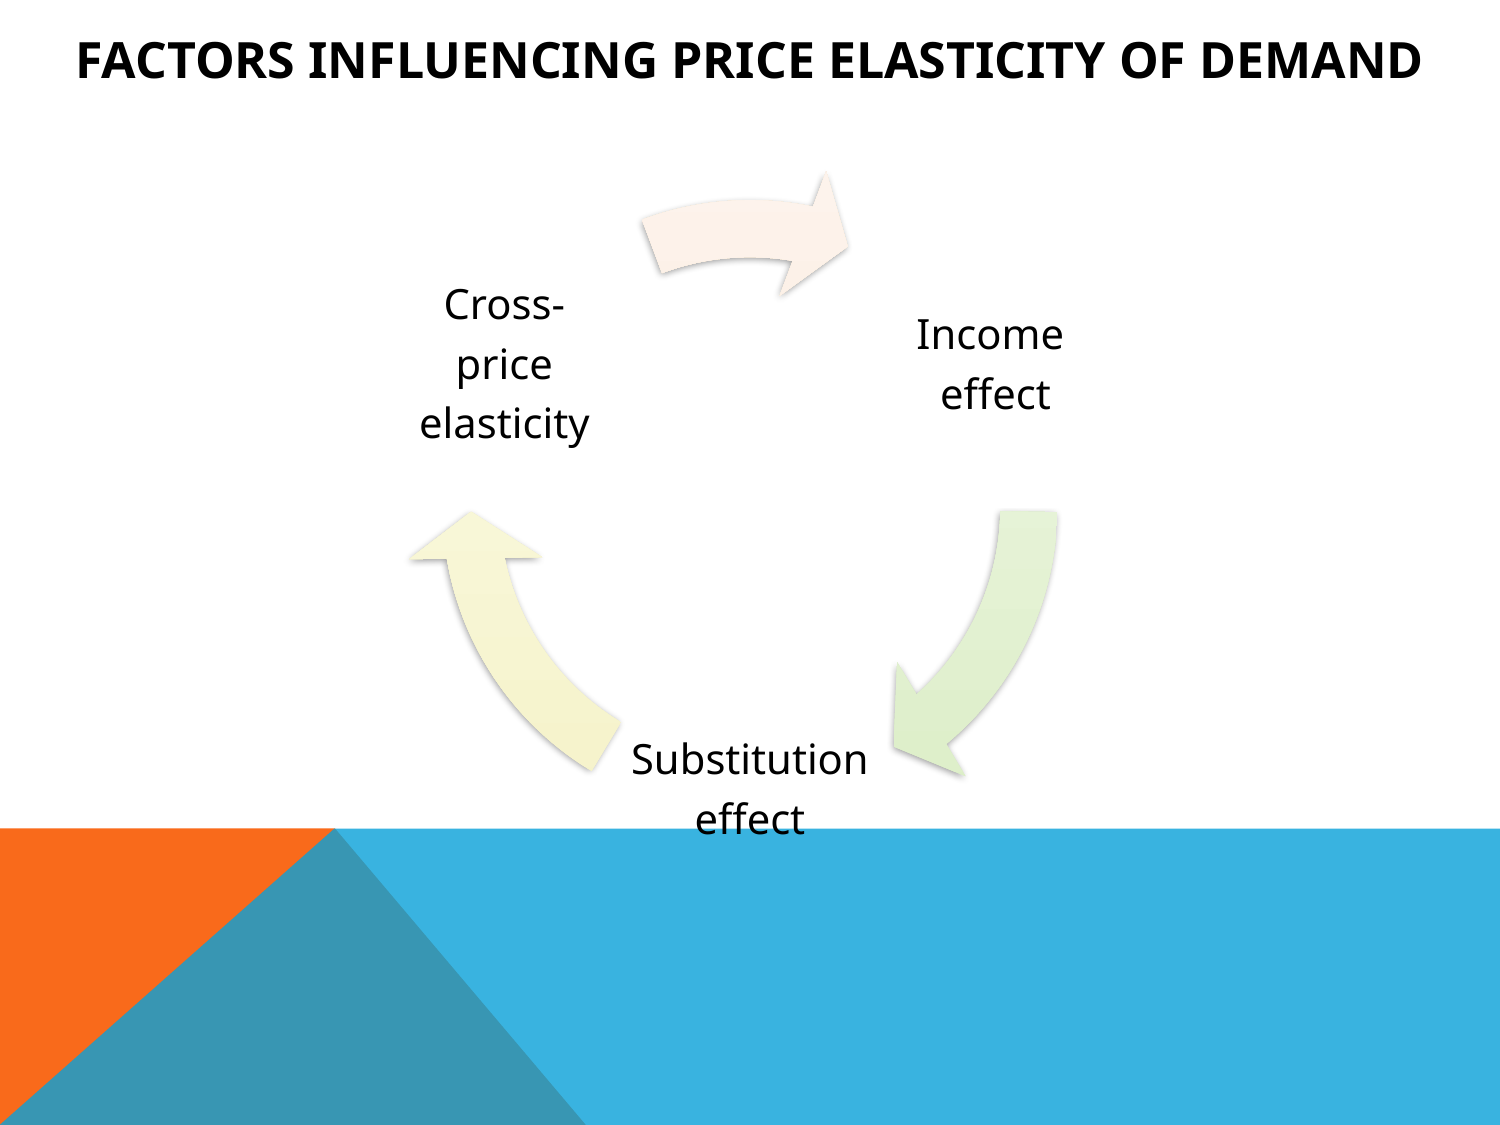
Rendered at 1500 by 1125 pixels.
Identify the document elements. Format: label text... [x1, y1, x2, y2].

title Factors Influencing Price Elasticity of Demand [0, 1, 1500, 115]
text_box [199, 162, 1301, 938]
